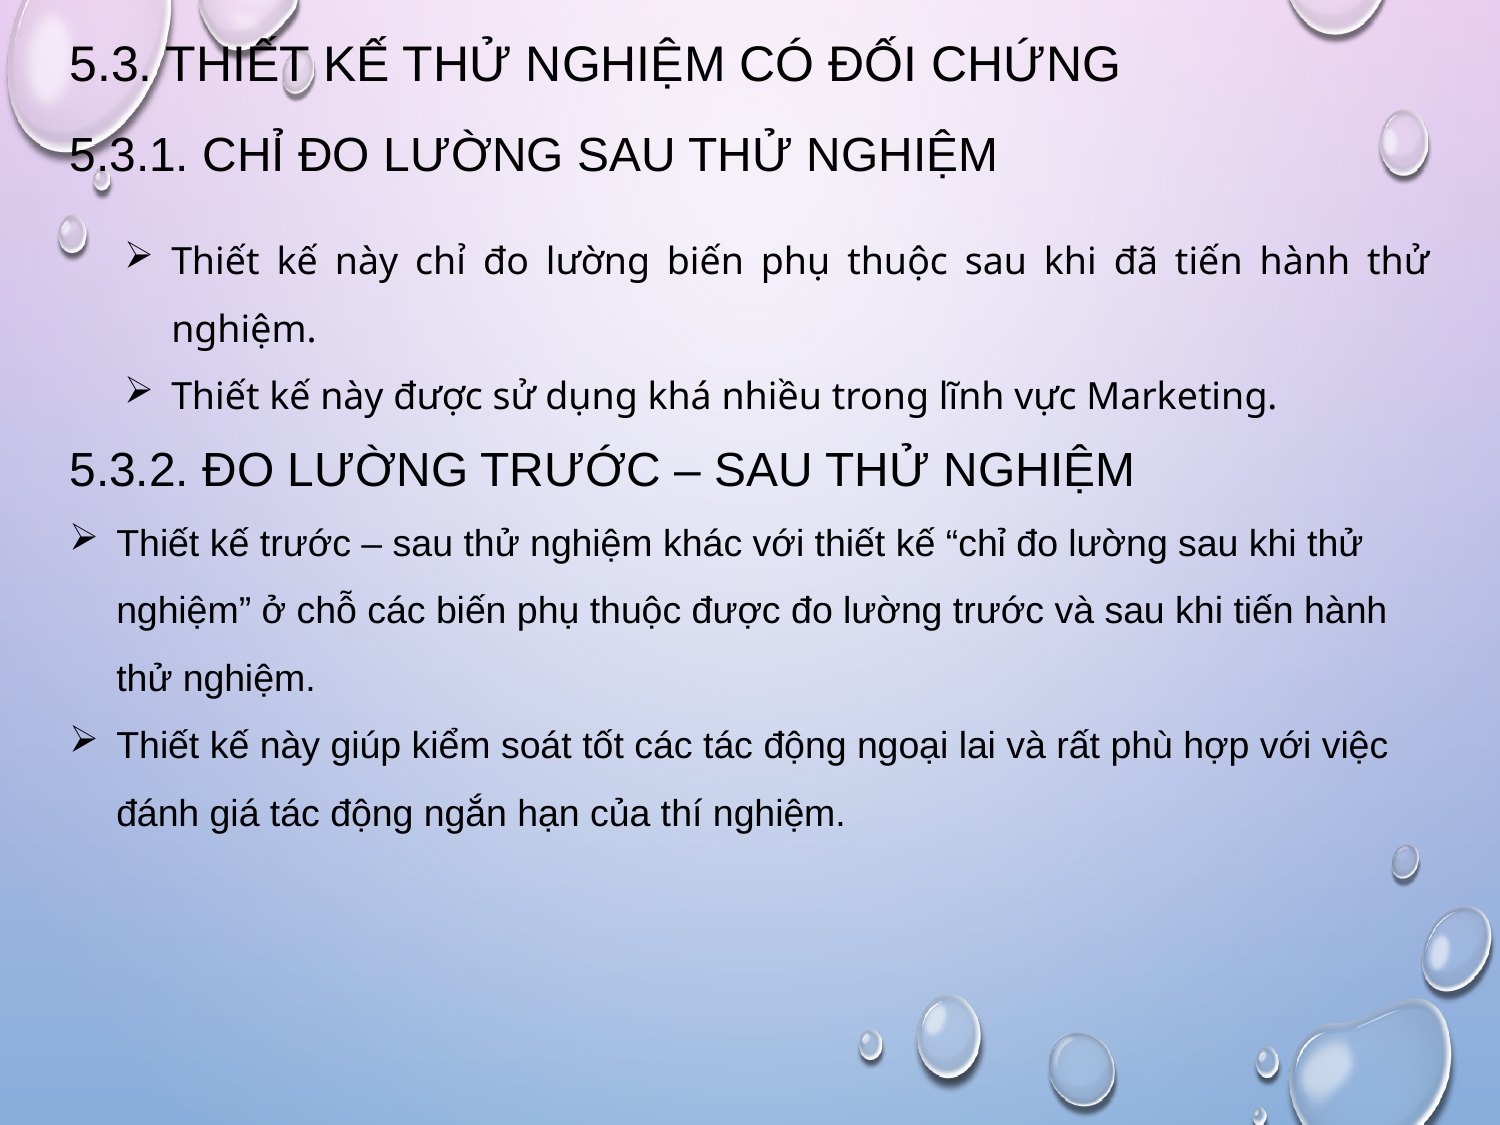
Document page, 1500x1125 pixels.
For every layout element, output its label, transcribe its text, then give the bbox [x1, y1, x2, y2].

text_box Thiết kế này chỉ đo lường biến phụ thuộc sau khi đã tiến hành thử nghiệm. Thiết kế này được sử dụng khá nhiều trong lĩnh vực Marketing. [109, 207, 1446, 425]
text_box 5.3.1. Chỉ đo lường sau thử nghiệm [54, 116, 1500, 196]
title 5.3. Thiết kế thử nghiệm có đối chứng [54, 25, 1420, 105]
text_box 5.3.2. ĐO LƯỜNG TRƯỚC – SAU THỬ NGHIỆM Thiết kế trước – sau thử nghiệm khác với thiết kế “chỉ đo lường sau khi thử nghiệm” ở chỗ các biến phụ thuộc được đo lường trước và sau khi tiến hành thử nghiệm. Thiết kế này giúp kiểm soát tốt các tác động ngoại lai và rất phù hợp với việc đánh giá tác động ngắn hạn của thí nghiệm. [54, 402, 1420, 842]
picture [0, 0, 1500, 1125]
